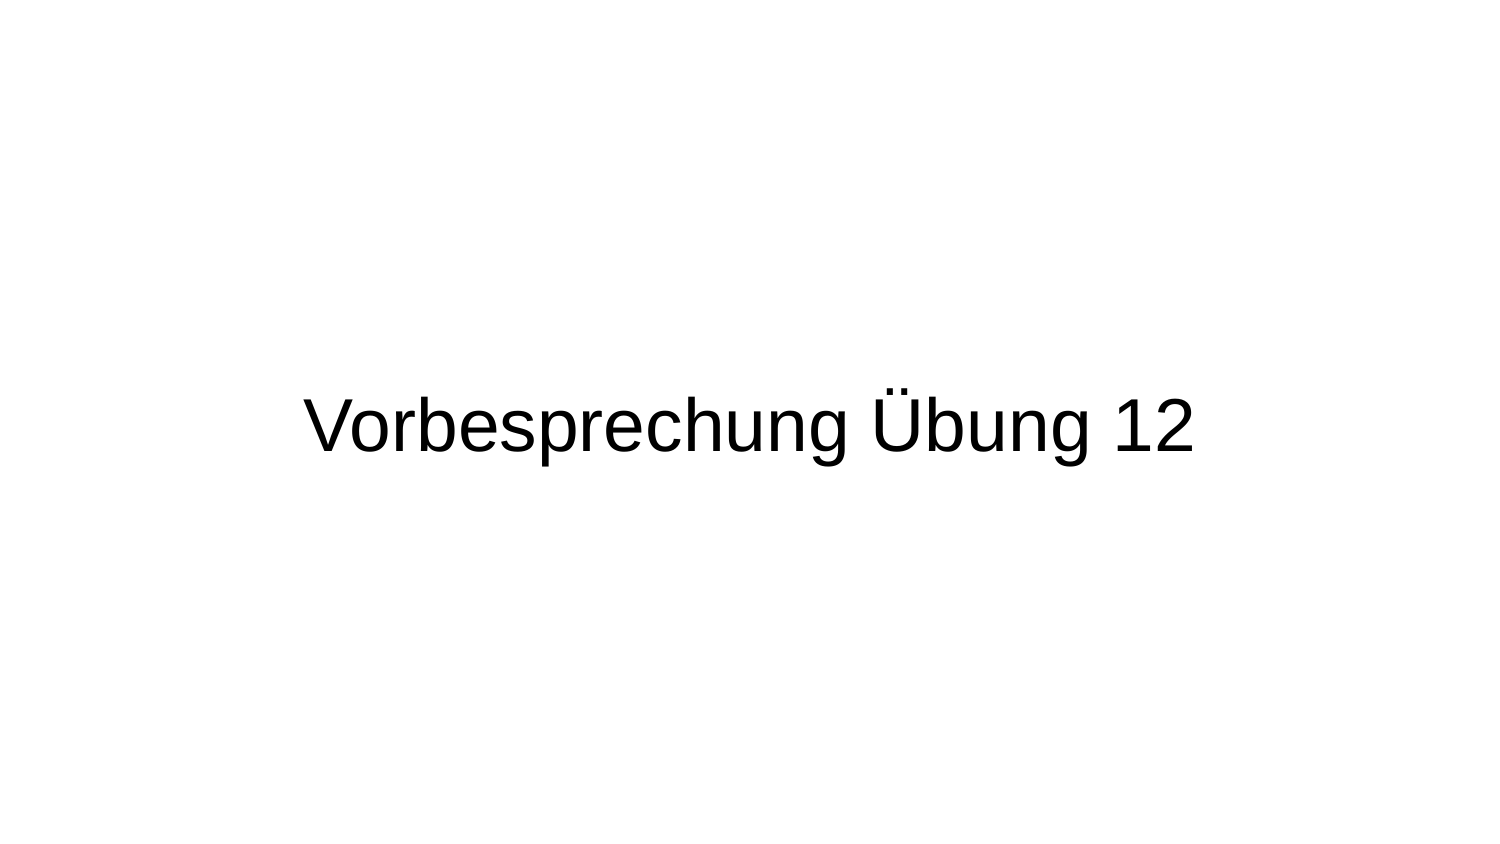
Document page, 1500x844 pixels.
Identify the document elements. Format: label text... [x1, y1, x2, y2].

title Vorbesprechung Übung 12 [51, 352, 1449, 491]
